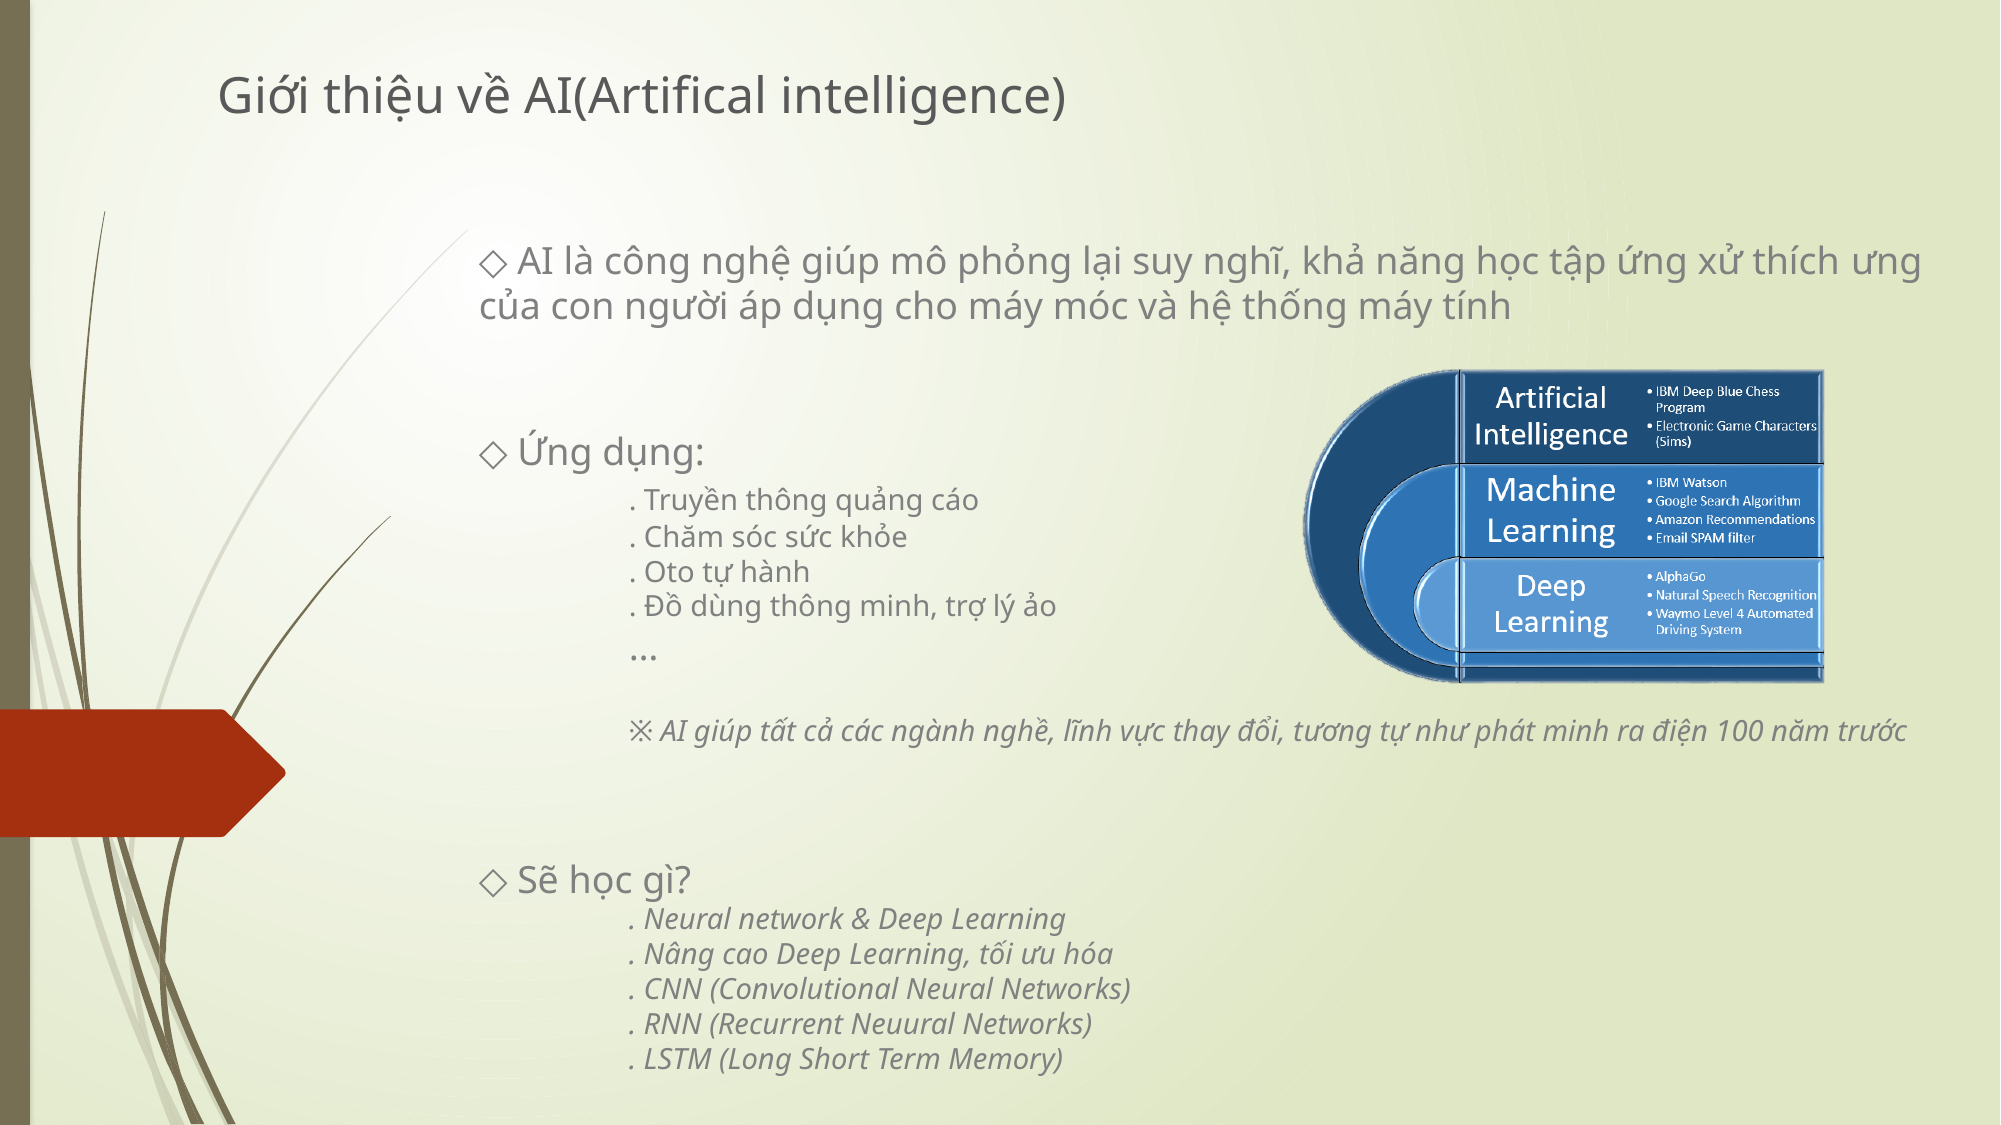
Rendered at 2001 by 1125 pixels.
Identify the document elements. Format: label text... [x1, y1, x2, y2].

subtitle Giới thiệu về AI(Artifical intelligence) [202, 56, 1666, 144]
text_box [463, 363, 1957, 760]
text_box ◇ AI là công nghệ giúp mô phỏng lại suy nghĩ, khả năng học tập ứng xử thích ưng của con người áp dụng cho máy móc và hệ thống máy tính [463, 229, 1957, 335]
text_box ◇ Sẽ học gì? . Neural network & Deep Learning . Nâng cao Deep Learning, tối ưu hóa . CNN (Convolutional Neural Networks) . RNN (Recurrent Neuural Networks) . LSTM (Long Short Term Memory) [463, 848, 1957, 1083]
